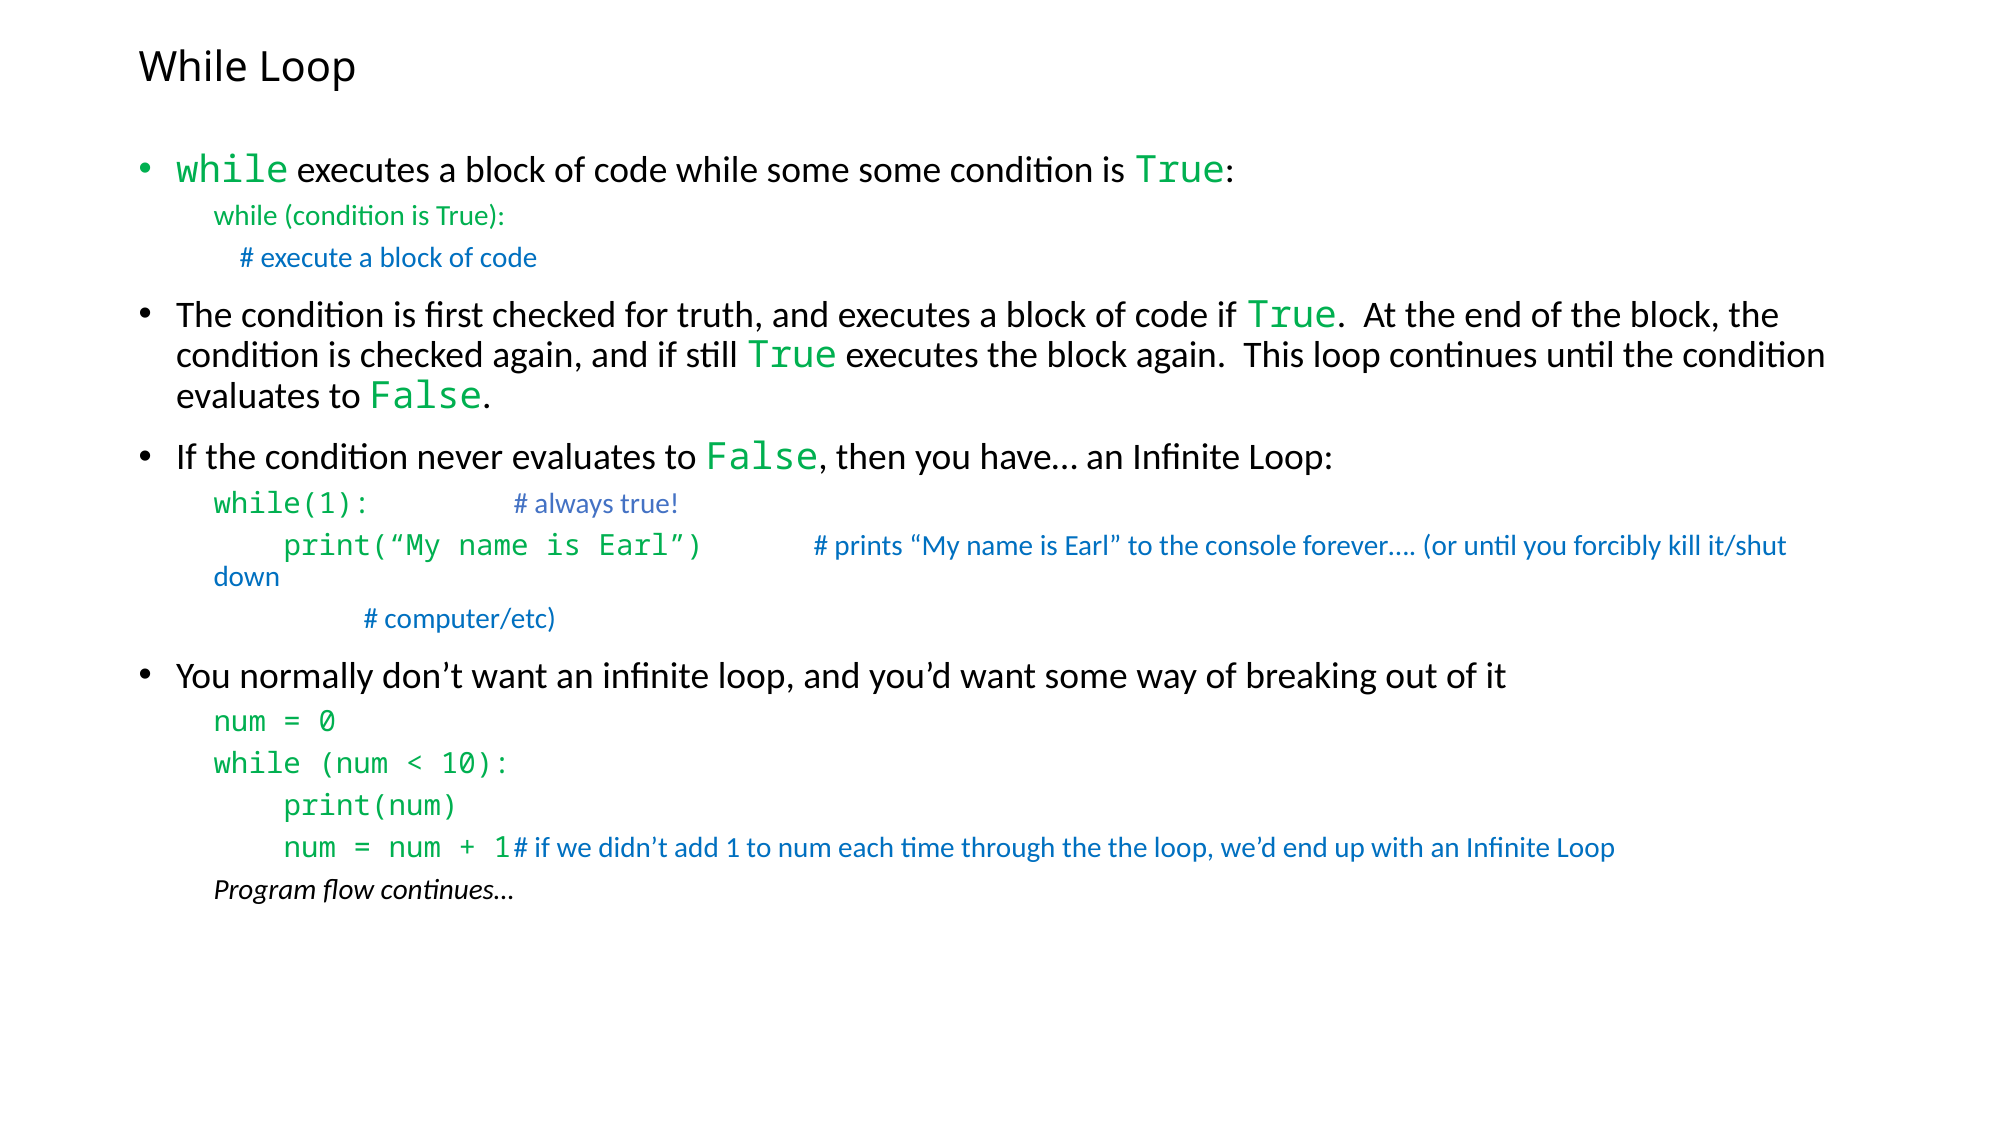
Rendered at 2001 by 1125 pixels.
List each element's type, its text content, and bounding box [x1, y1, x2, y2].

title While Loop [123, 24, 1849, 112]
list while executes a block of code while some some condition is True: while (condition is True): # execute a block of code The condition is first checked for truth, and executes a block of code if True. At the end of the block, the condition is checked again, and if still True executes the block again. This loop continues until the condition evaluates to False. If the condition never evaluates to False, then you have… an Infinite Loop: while(1): # always true! print(“My name is Earl”) # prints “My name is Earl” to the console forever…. (or until you forcibly kill it/shut down # computer/etc) You normally don’t want an infinite loop, and you’d want some way of breaking out of it num = 0 while (num < 10): print(num) num = num + 1 # if we didn’t add 1 to num each time through the the loop, we’d end up with an Infinite Loop Program flow continues… [123, 142, 1863, 1014]
